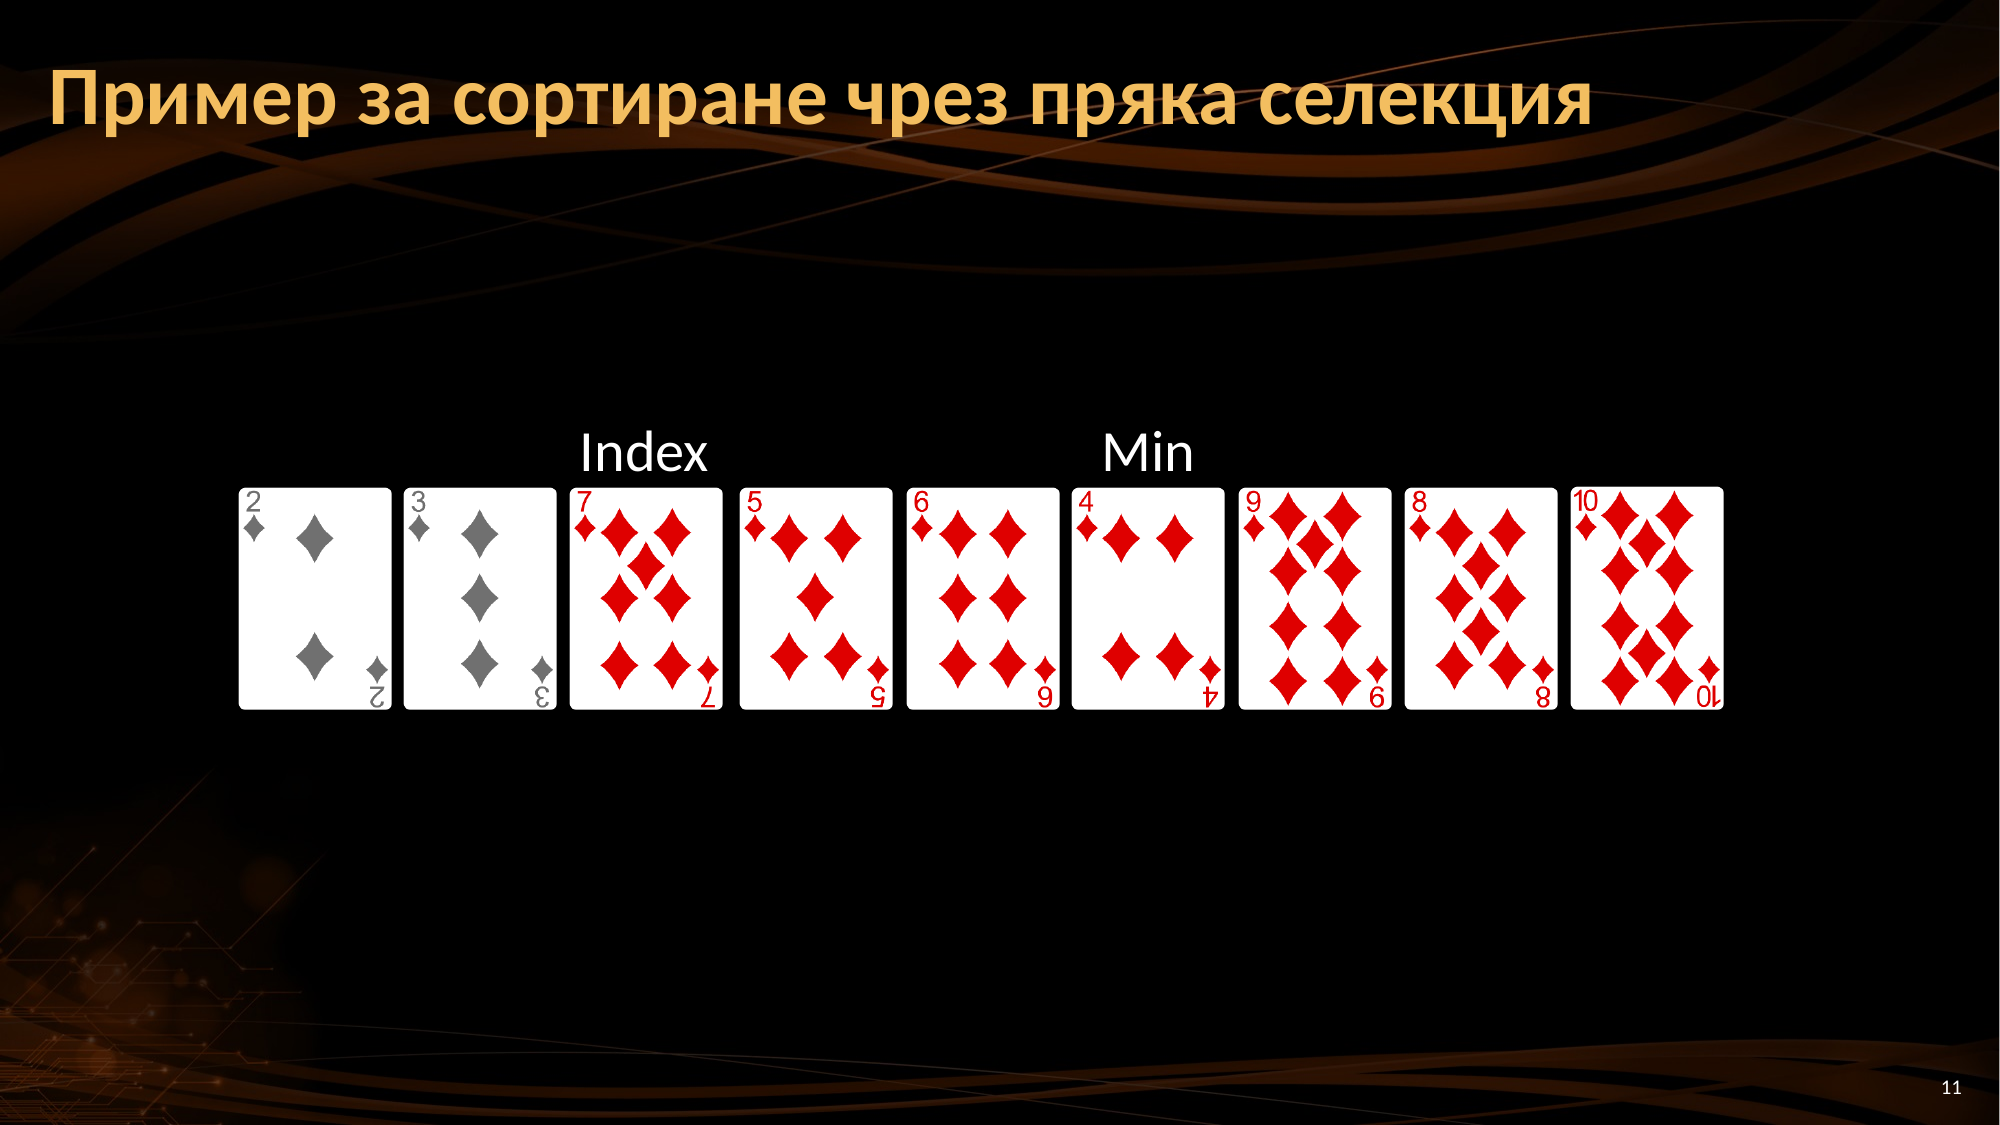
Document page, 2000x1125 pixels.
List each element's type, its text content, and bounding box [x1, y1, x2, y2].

title Пример за сортиране чрез пряка селекция [30, 6, 1968, 189]
text_box Index [565, 405, 725, 491]
picture [0, 0, 2000, 1125]
slide_number 11 [1897, 1070, 1968, 1103]
text_box Min [1087, 405, 1211, 487]
